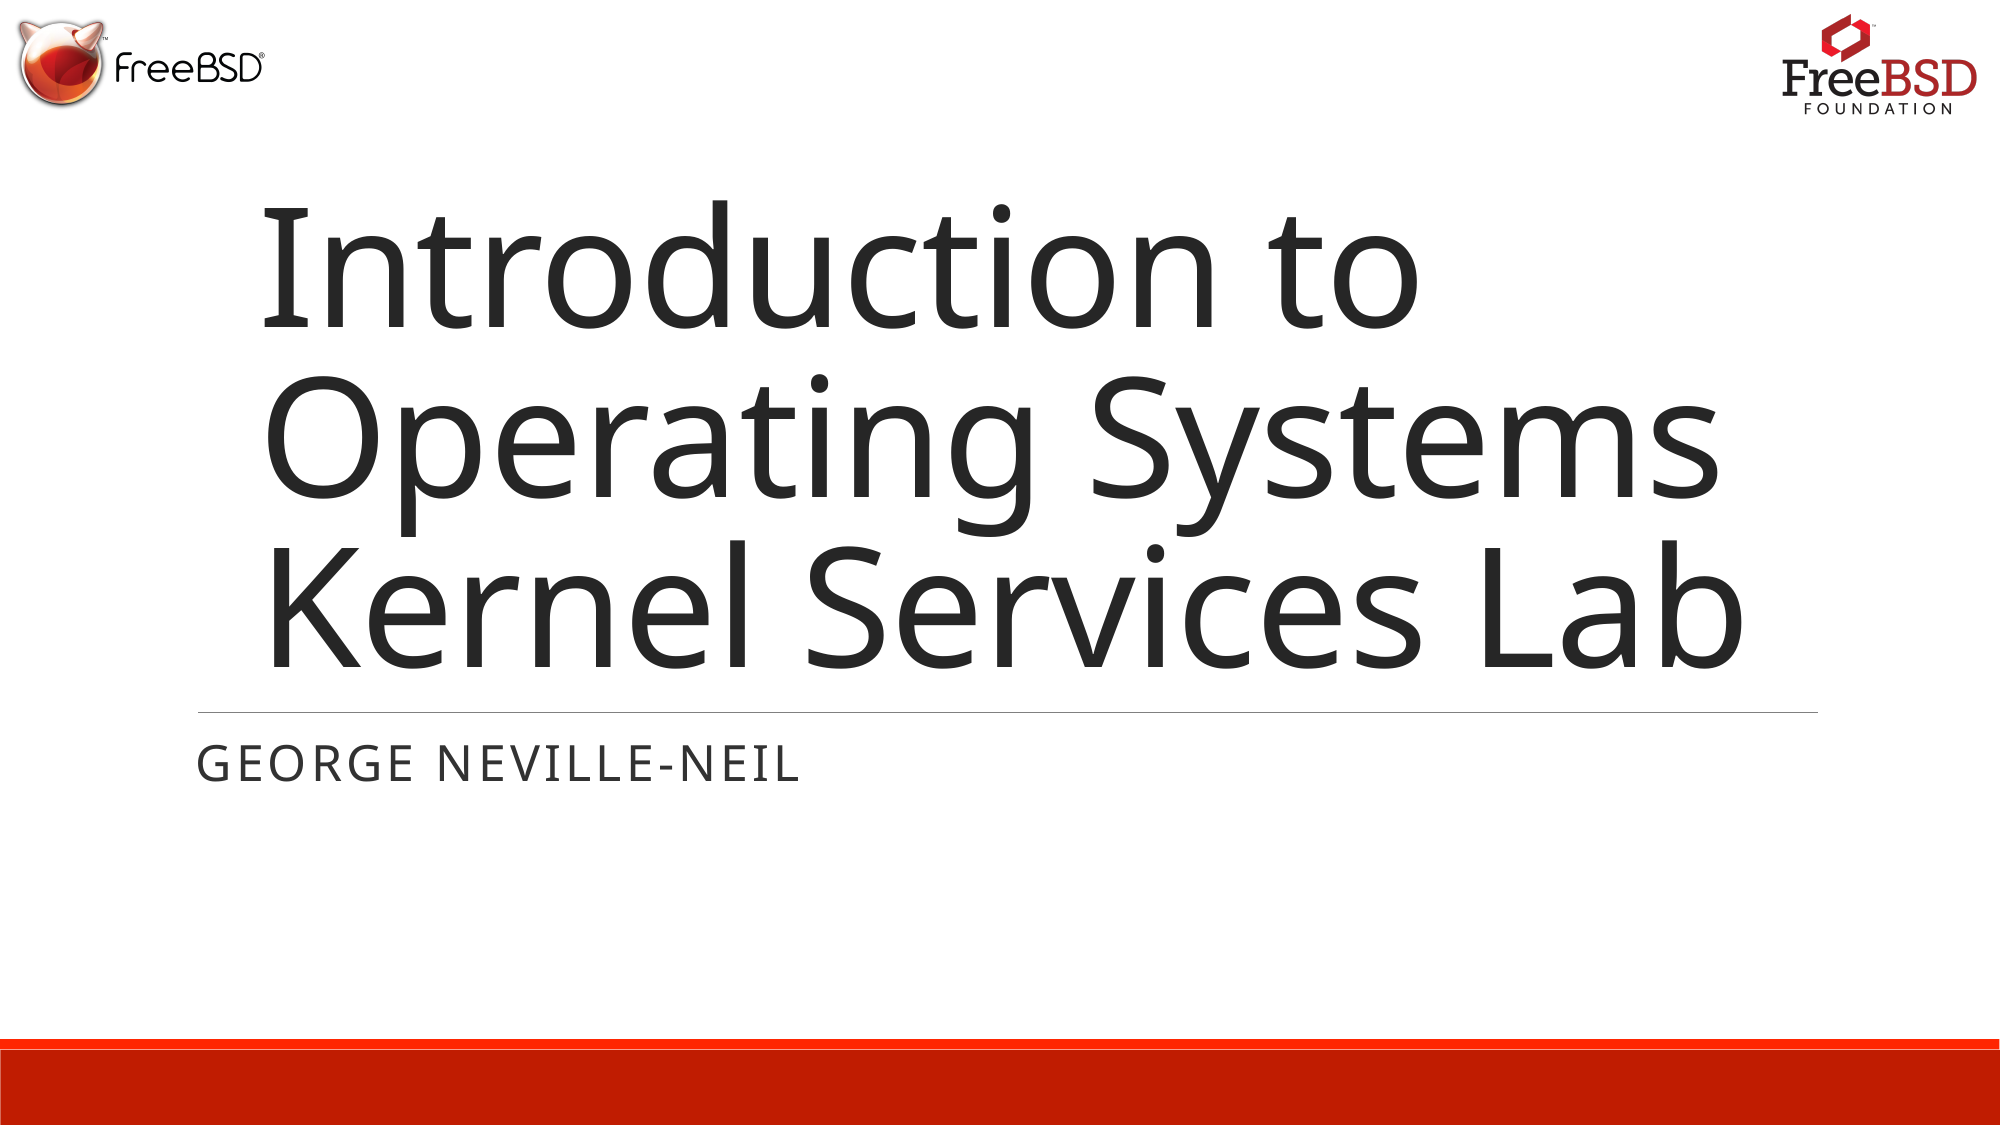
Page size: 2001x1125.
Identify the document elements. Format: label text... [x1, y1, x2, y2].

title Introduction to Operating Systems Kernel Services Lab [180, 124, 1830, 710]
picture [0, 3, 265, 125]
subtitle George Neville-Neil [180, 730, 1831, 919]
